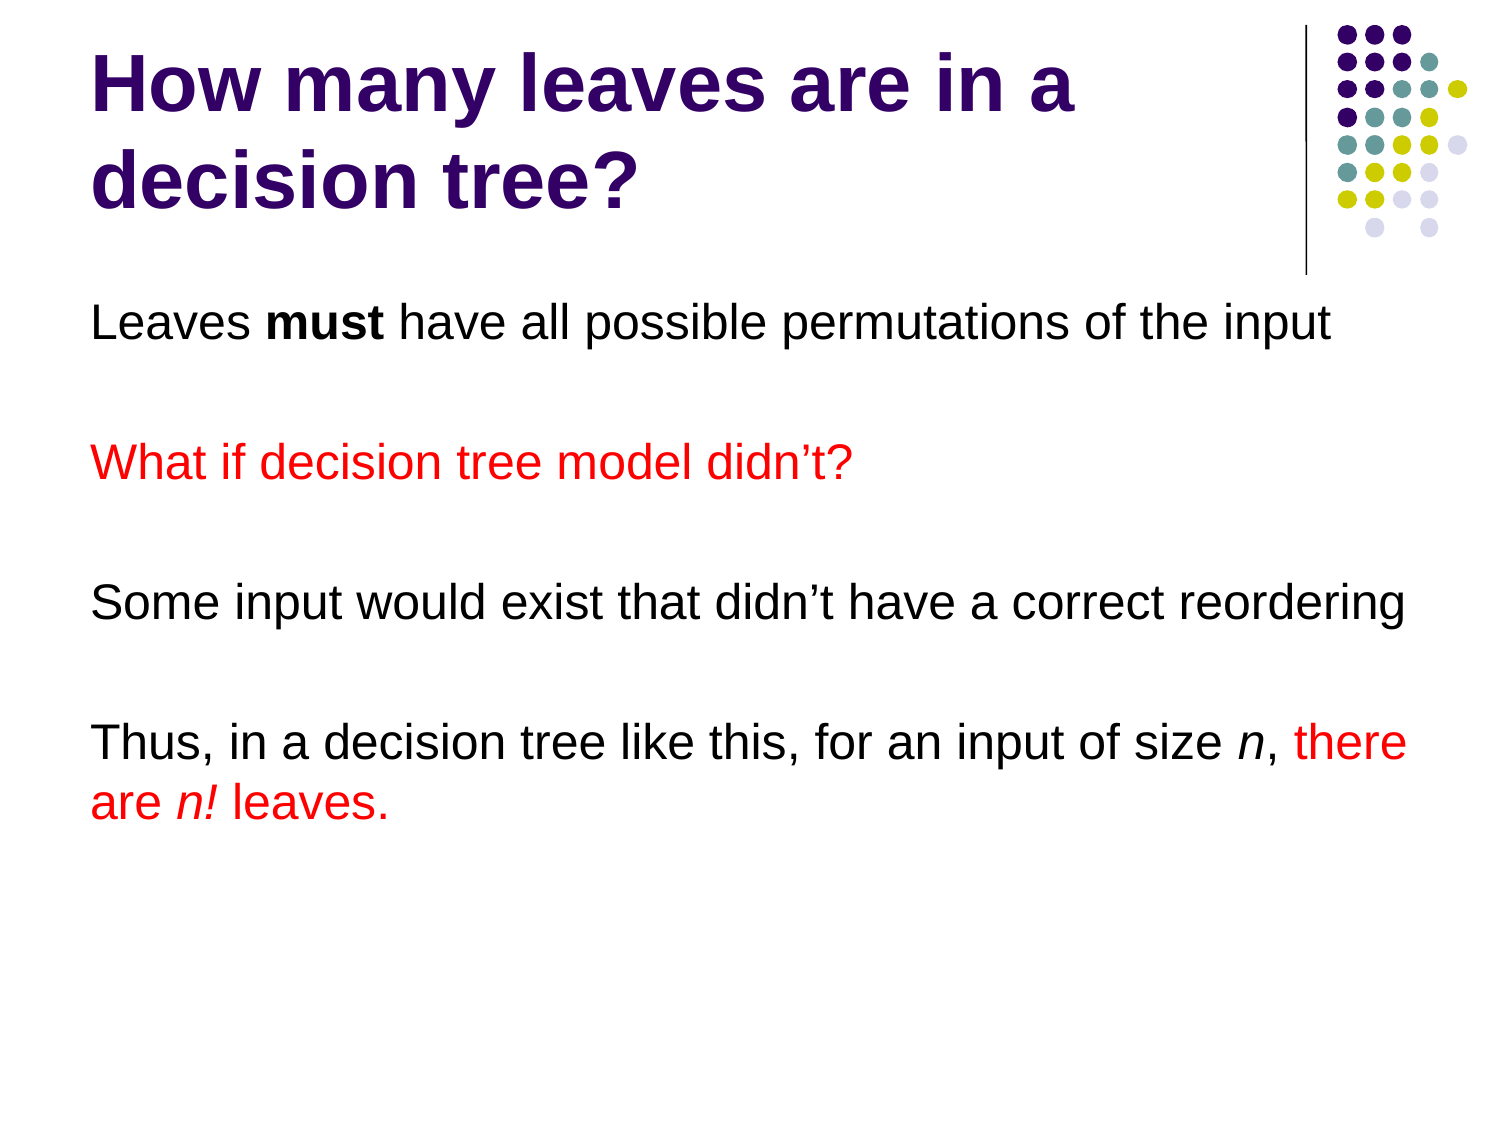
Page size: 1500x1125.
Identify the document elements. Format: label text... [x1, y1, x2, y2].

title How many leaves are in a decision tree? [75, 20, 1313, 233]
list Leaves must have all possible permutations of the input What if decision tree model didn’t? Some input would exist that didn’t have a correct reordering Thus, in a decision tree like this, for an input of size n, there are n! leaves. [75, 282, 1425, 1006]
